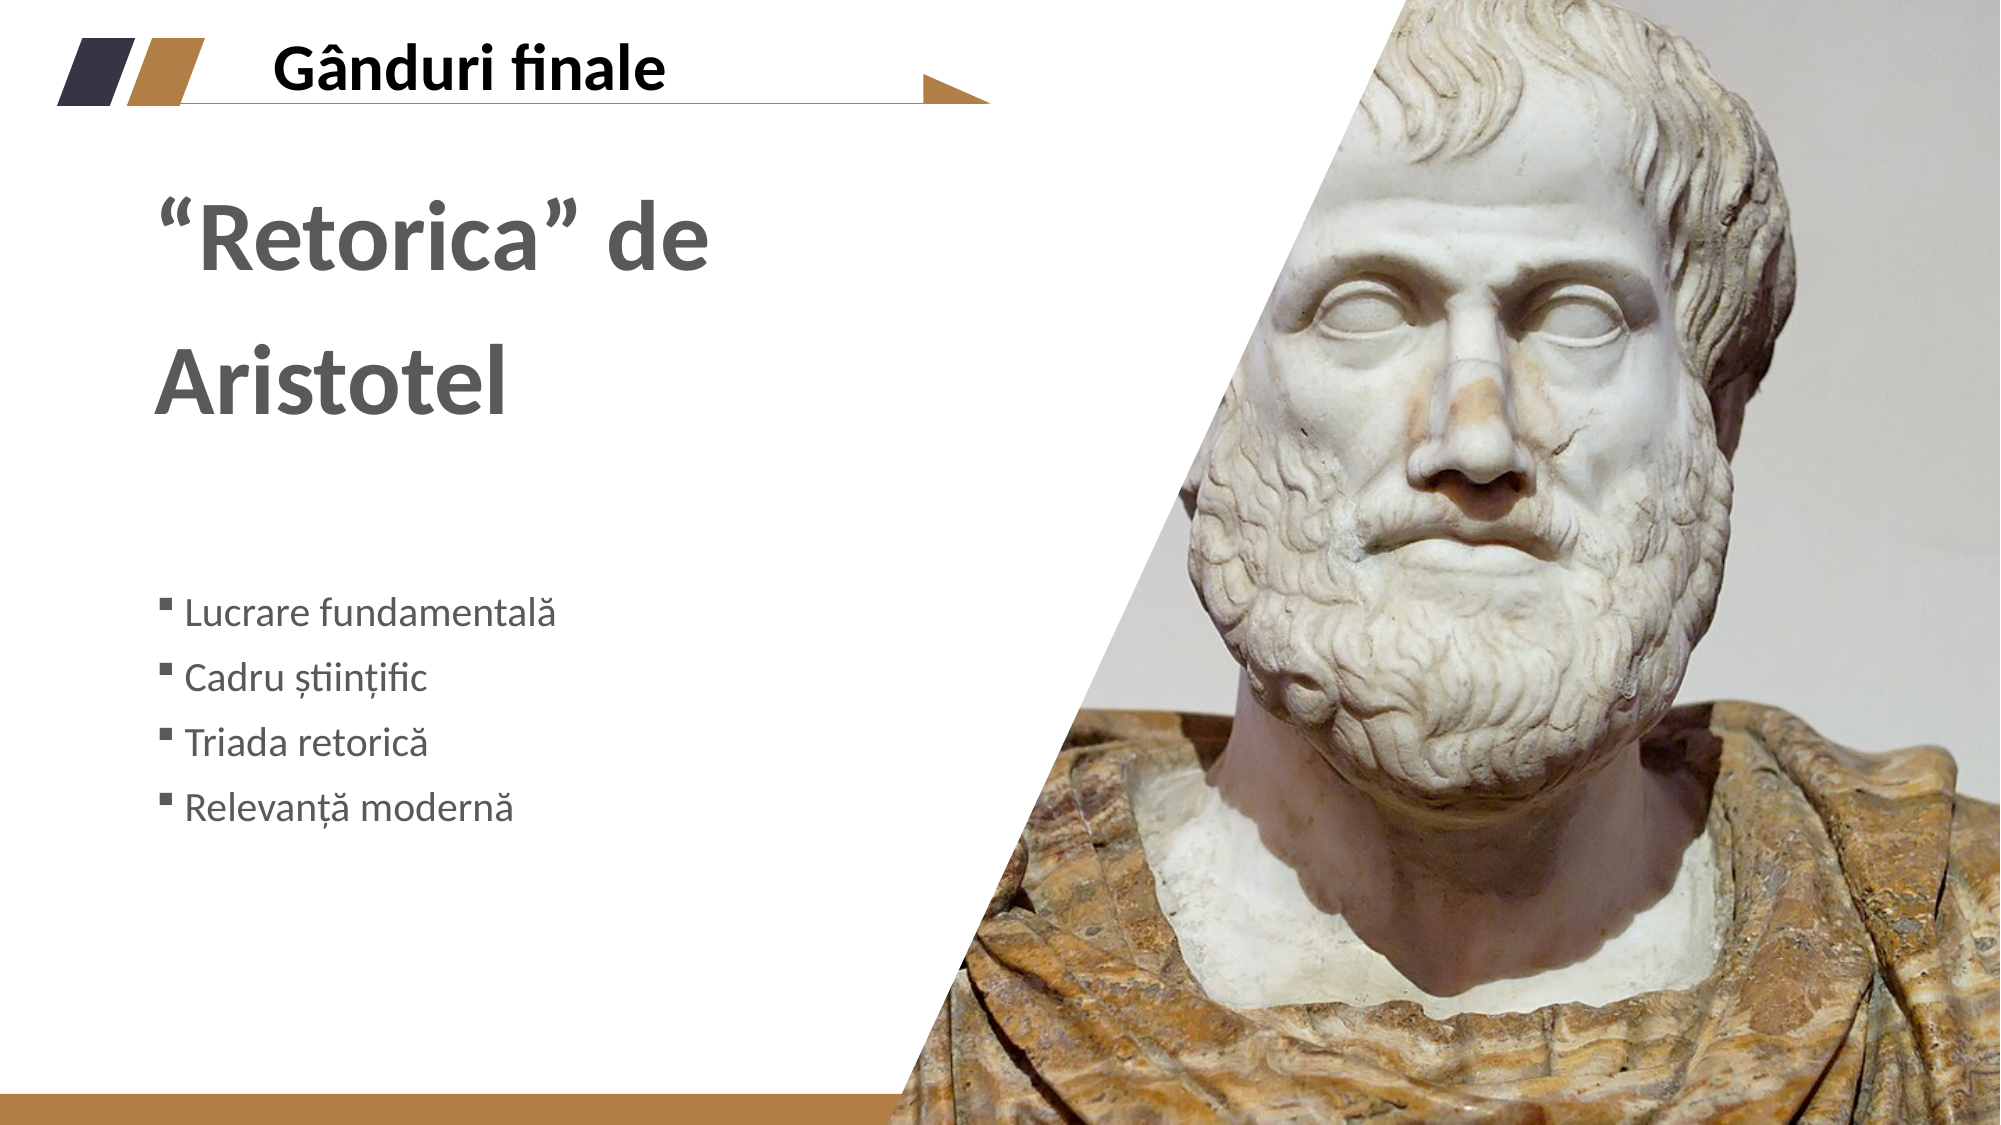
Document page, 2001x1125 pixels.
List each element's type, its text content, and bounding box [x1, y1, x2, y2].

text_box Lucrare fundamentală Cadru științific Triada retorică Relevanță modernă [141, 562, 887, 838]
text_box Gânduri finale [258, 0, 874, 111]
text_box “Retorica” de Aristotel [140, 139, 749, 442]
picture [887, 0, 2000, 1125]
